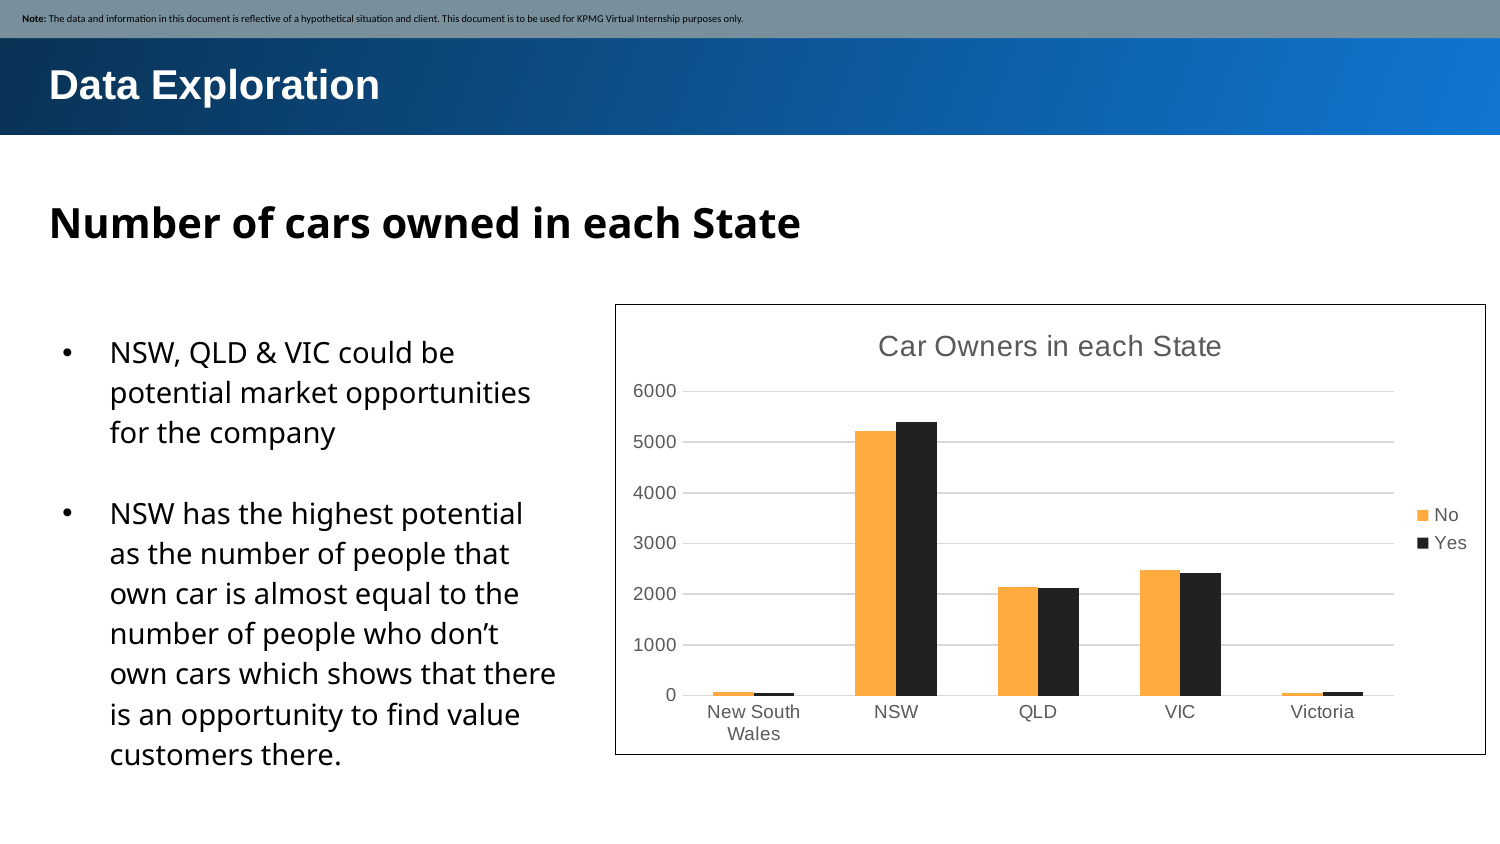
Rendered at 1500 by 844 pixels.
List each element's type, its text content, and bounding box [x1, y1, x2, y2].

text_box Note: The data and information in this document is reflective of a hypothetical situation and client. This document is to be used for KPMG Virtual Internship purposes only. [0, 0, 1500, 39]
text_box Data Exploration [33, 43, 1439, 124]
text_box Number of cars owned in each State [33, 174, 911, 263]
text_box NSW, QLD & VIC could be potential market opportunities for the company NSW has the highest potential as the number of people that own car is almost equal to the number of people who don’t own cars which shows that there is an opportunity to find value customers there. [47, 314, 574, 786]
chart [615, 303, 1487, 755]
text_box [0, 39, 1500, 135]
